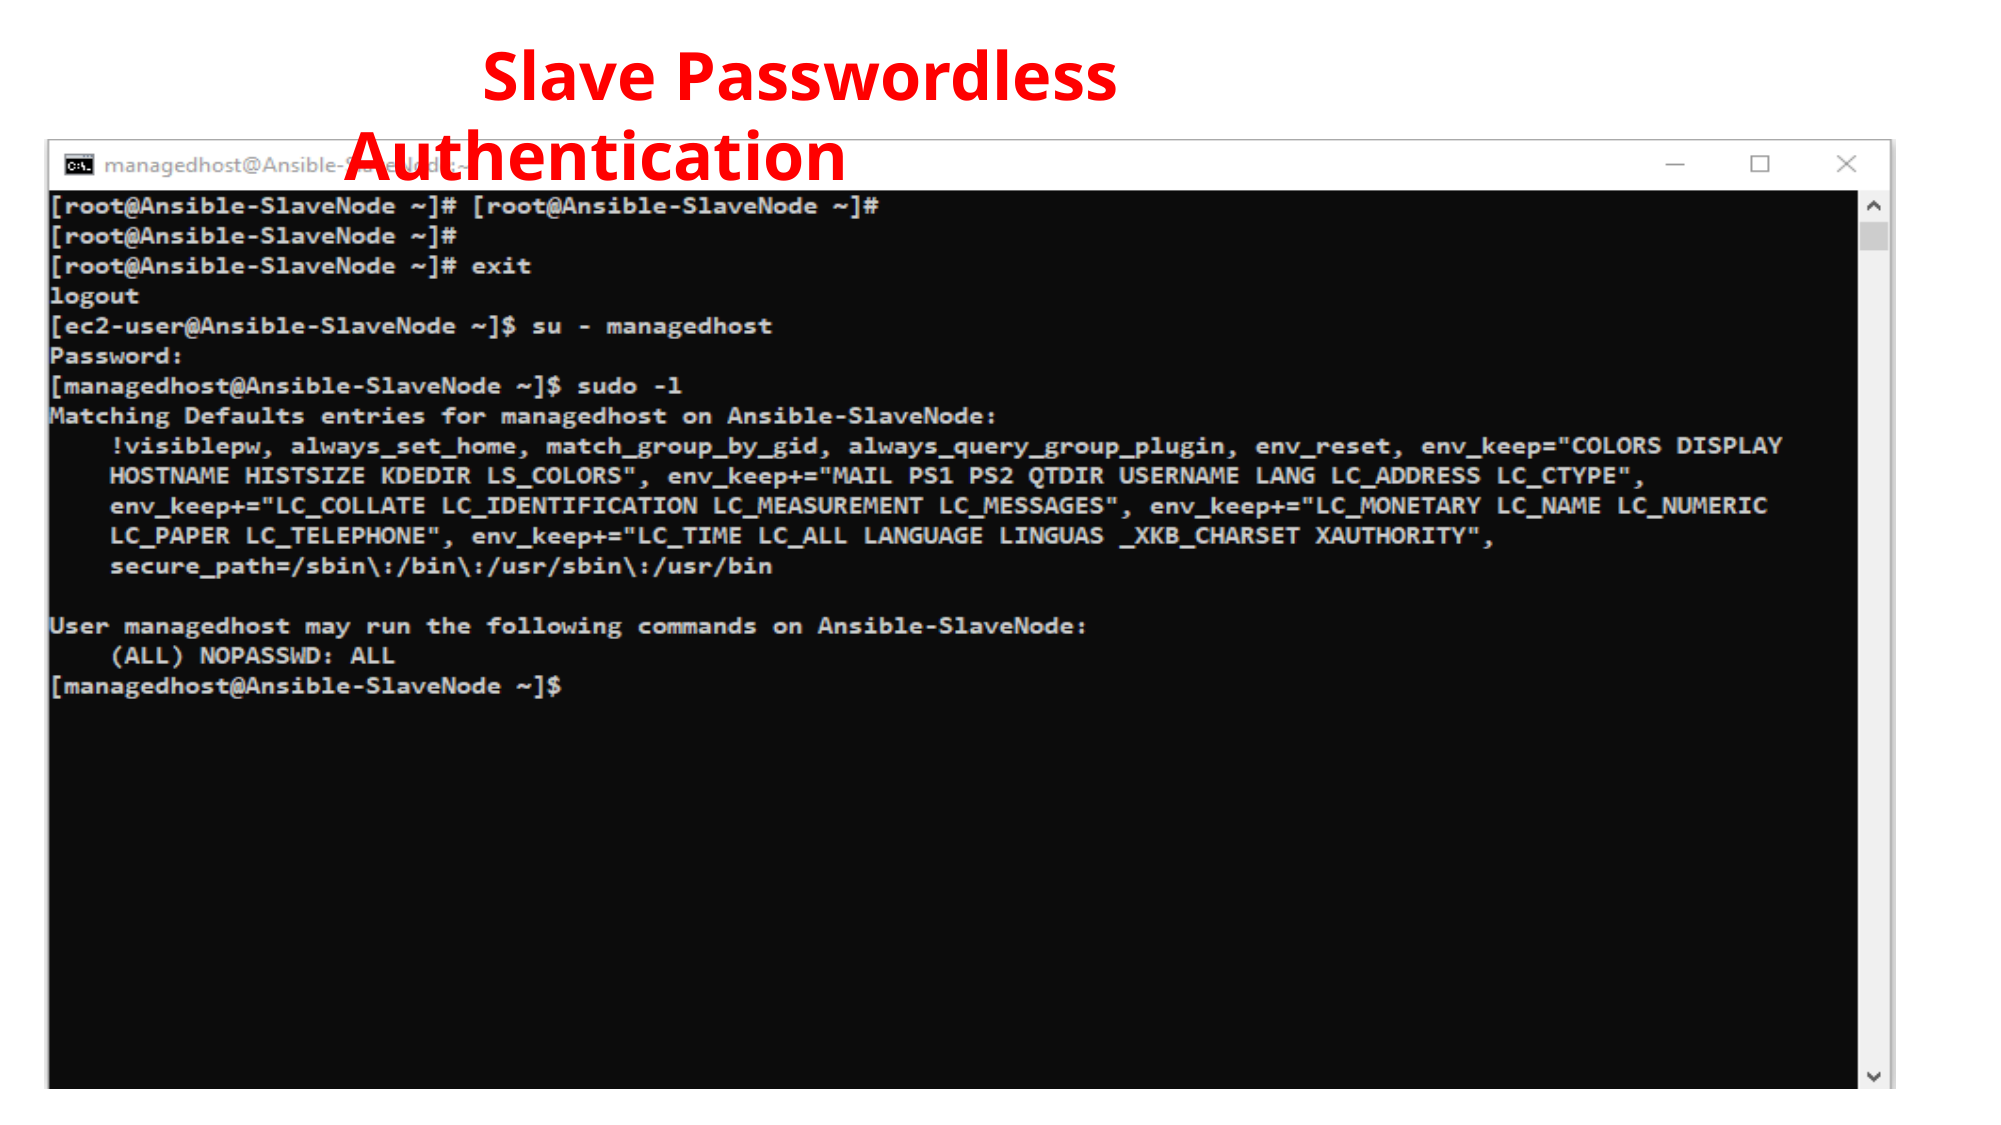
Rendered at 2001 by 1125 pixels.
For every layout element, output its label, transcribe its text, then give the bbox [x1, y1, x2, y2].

picture [44, 139, 1896, 1089]
text_box Slave Passwordless Authentication [329, 26, 1649, 139]
